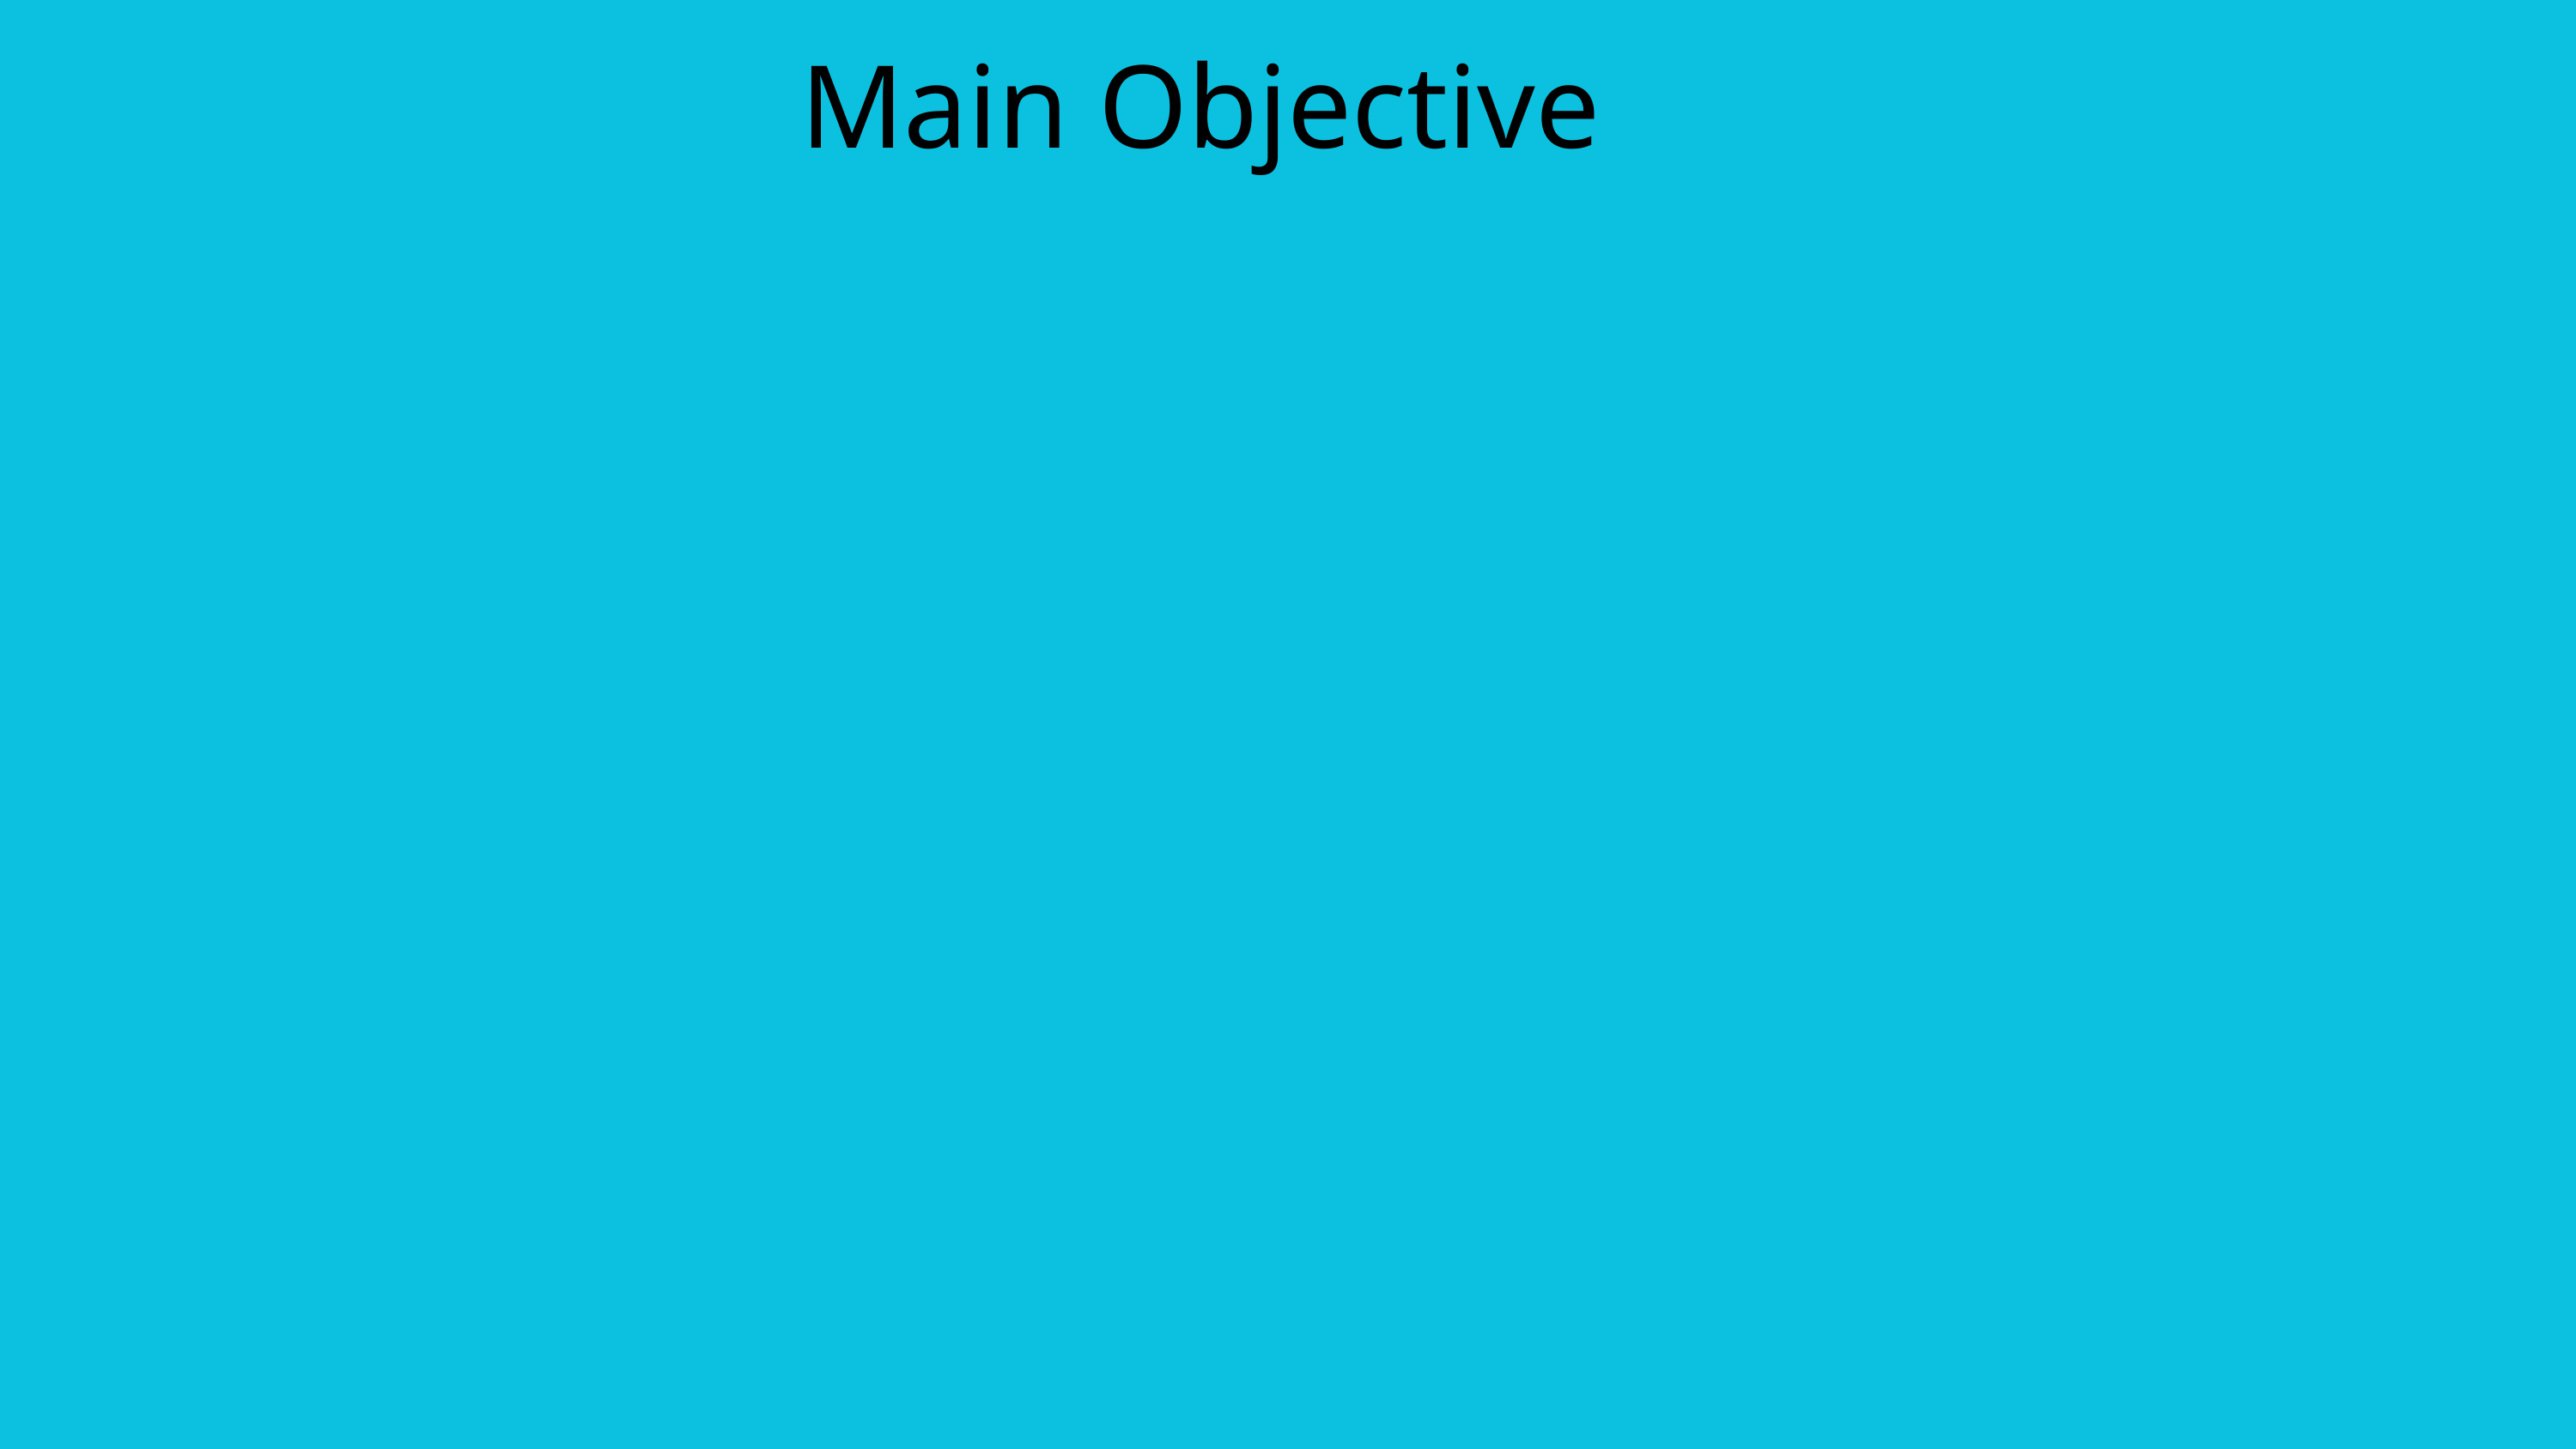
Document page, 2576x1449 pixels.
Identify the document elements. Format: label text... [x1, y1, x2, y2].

text_box Main Objective [778, 10, 1623, 171]
